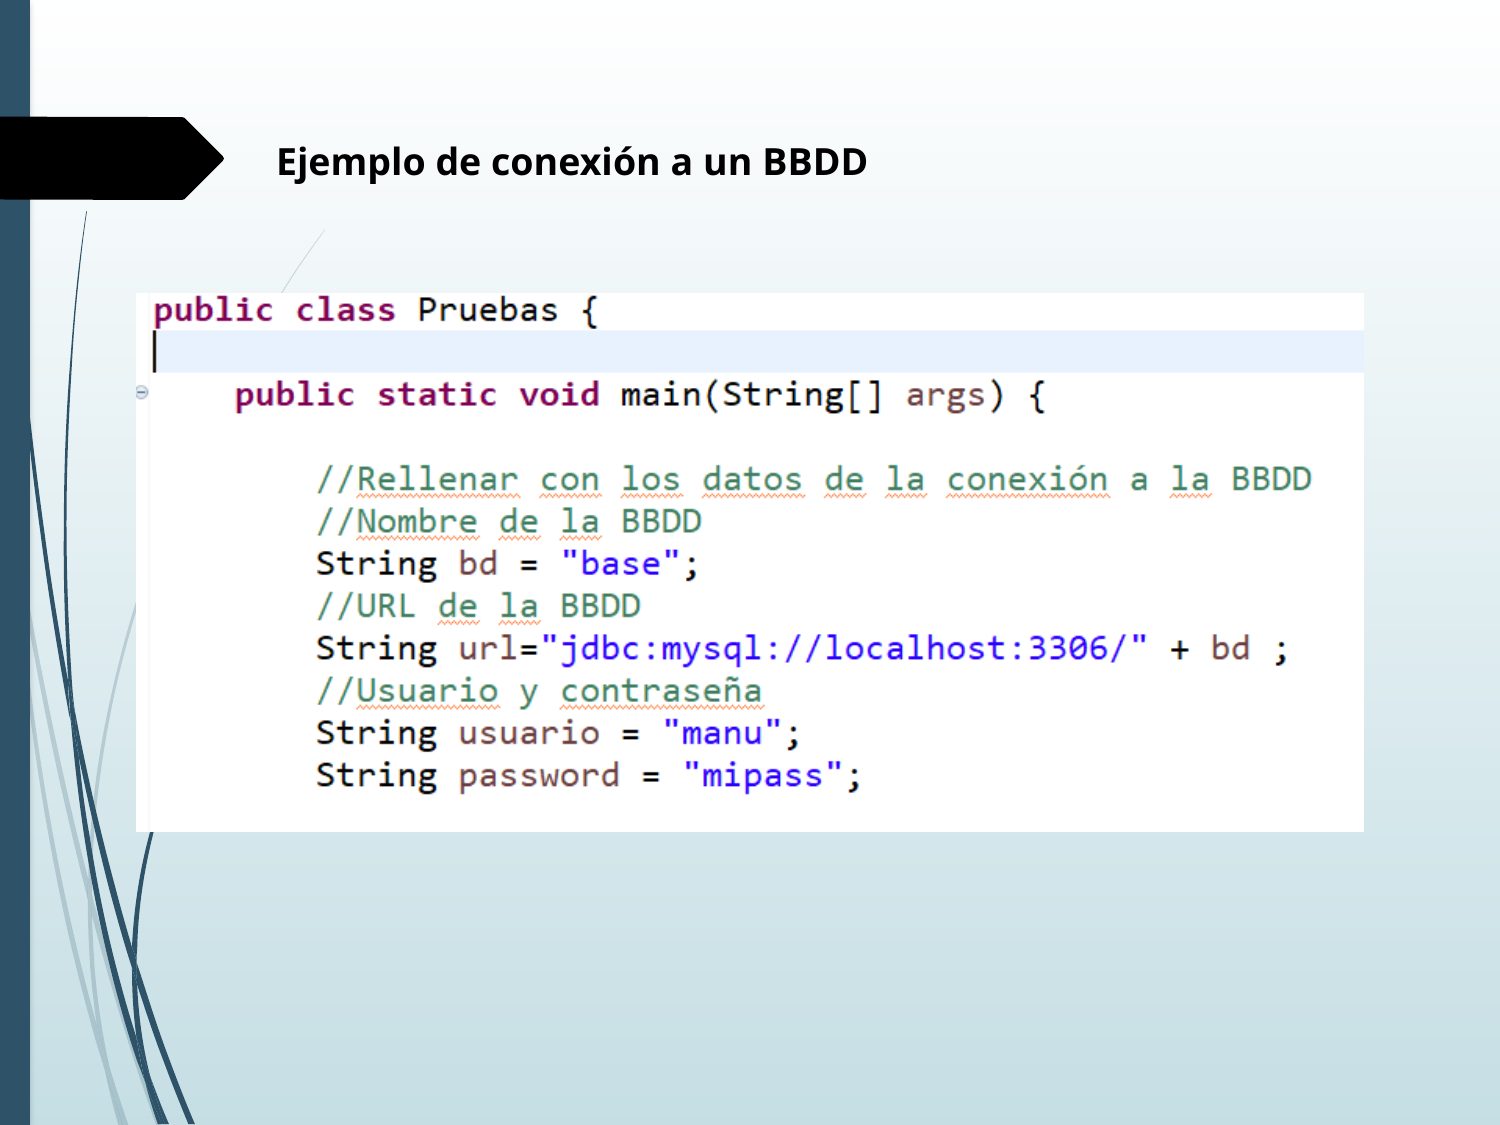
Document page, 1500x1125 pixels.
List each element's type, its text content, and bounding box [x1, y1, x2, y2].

picture [136, 293, 1364, 832]
text_box [245, 259, 1425, 889]
text_box Ejemplo de conexión a un BBDD [261, 130, 1461, 236]
